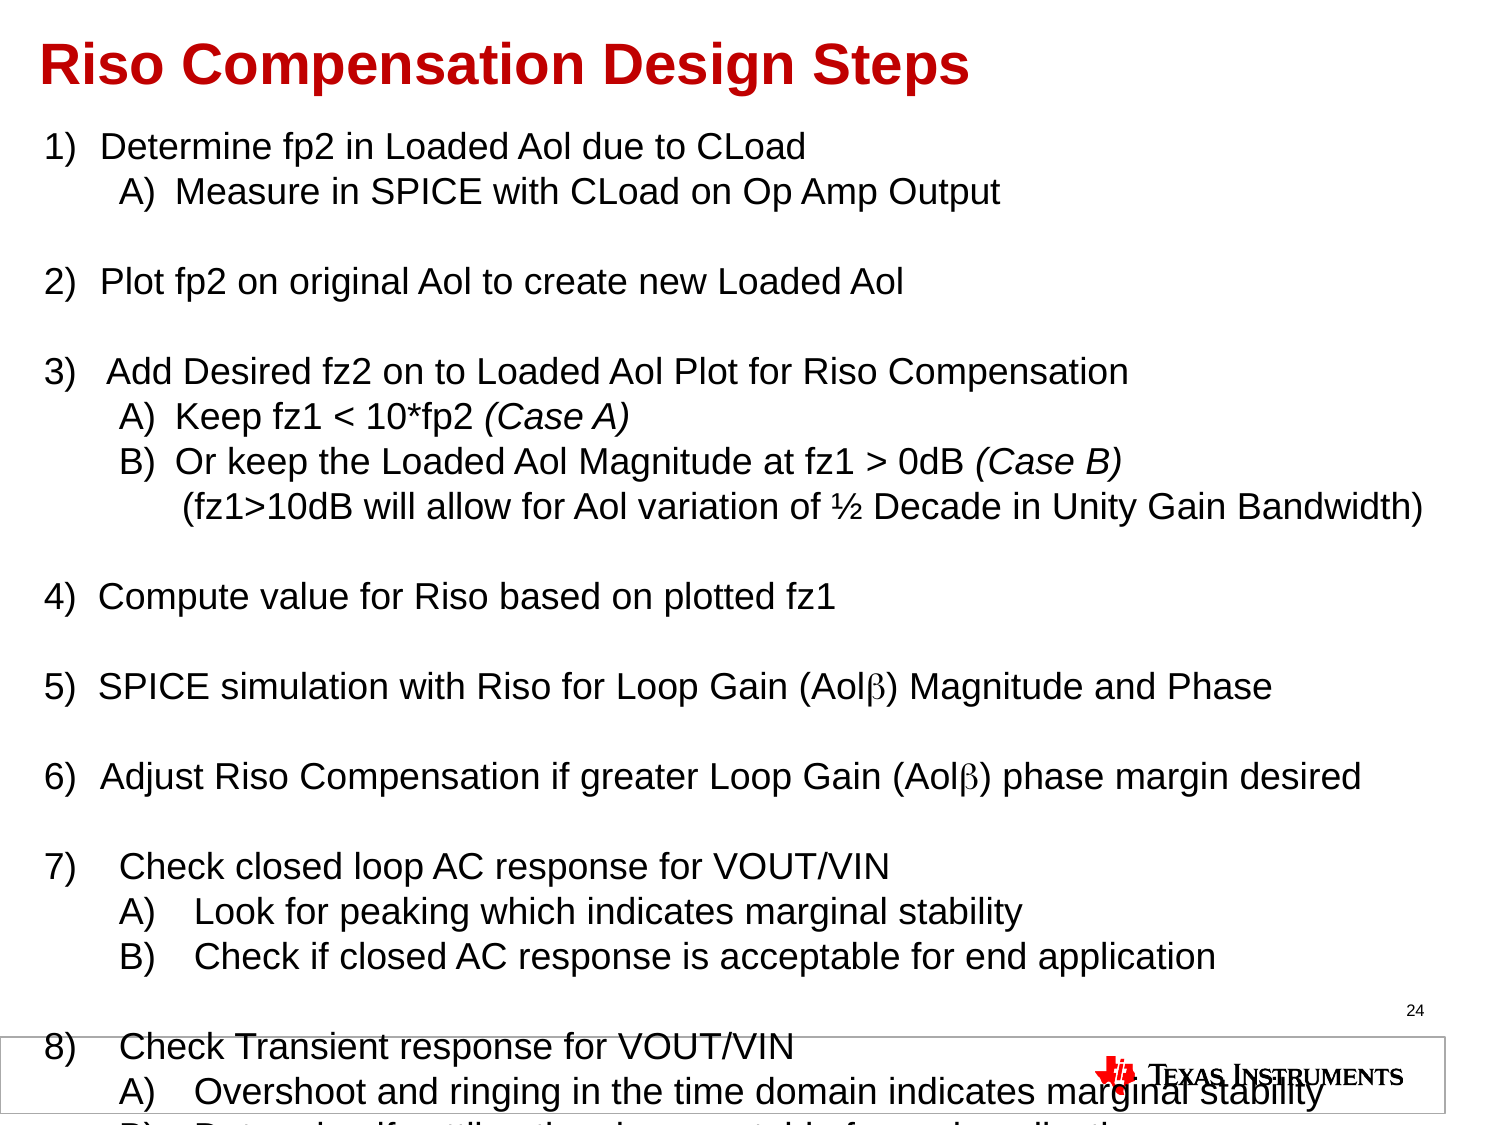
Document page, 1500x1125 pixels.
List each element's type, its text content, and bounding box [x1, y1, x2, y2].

text_box Riso Compensation Design Steps [24, 19, 1172, 101]
text_box Determine fp2 in Loaded Aol due to CLoad Measure in SPICE with CLoad on Op Amp Output Plot fp2 on original Aol to create new Loaded Aol 3) Add Desired fz2 on to Loaded Aol Plot for Riso Compensation Keep fz1 < 10*fp2 (Case A) Or keep the Loaded Aol Magnitude at fz1 > 0dB (Case B) (fz1>10dB will allow for Aol variation of ½ Decade in Unity Gain Bandwidth) 4) Compute value for Riso based on plotted fz1 5) SPICE simulation with Riso for Loop Gain (Aolb) Magnitude and Phase Adjust Riso Compensation if greater Loop Gain (Aolb) phase margin desired Check closed loop AC response for VOUT/VIN Look for peaking which indicates marginal stability Check if closed AC response is acceptable for end application Check Transient response for VOUT/VIN Overshoot and ringing in the time domain indicates marginal stability Determine if settling time is acceptable for end application [28, 115, 1500, 1008]
text_box <number> [1089, 992, 1440, 1027]
picture [1095, 1056, 1403, 1095]
